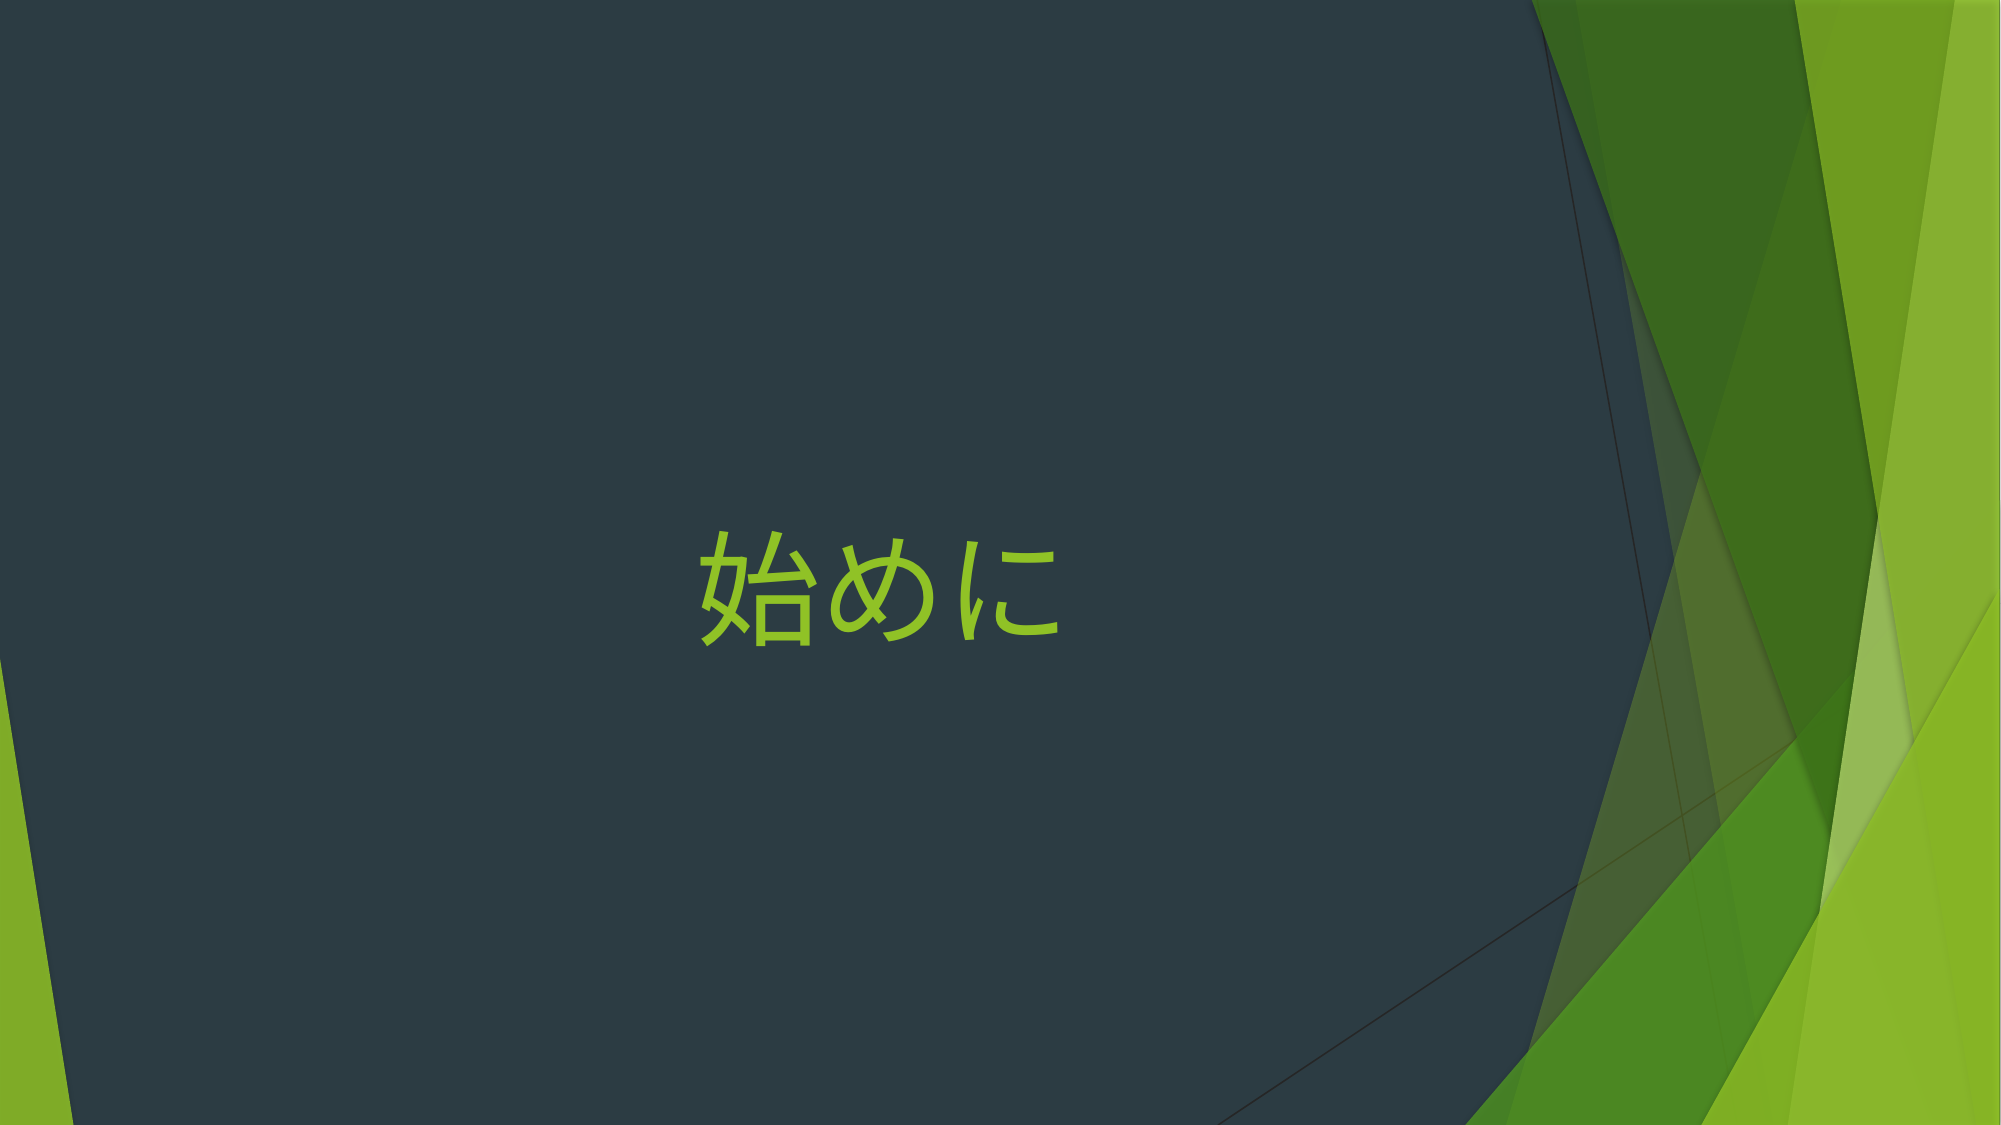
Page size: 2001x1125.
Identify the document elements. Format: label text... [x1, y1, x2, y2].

title 始めに [178, 504, 1589, 721]
